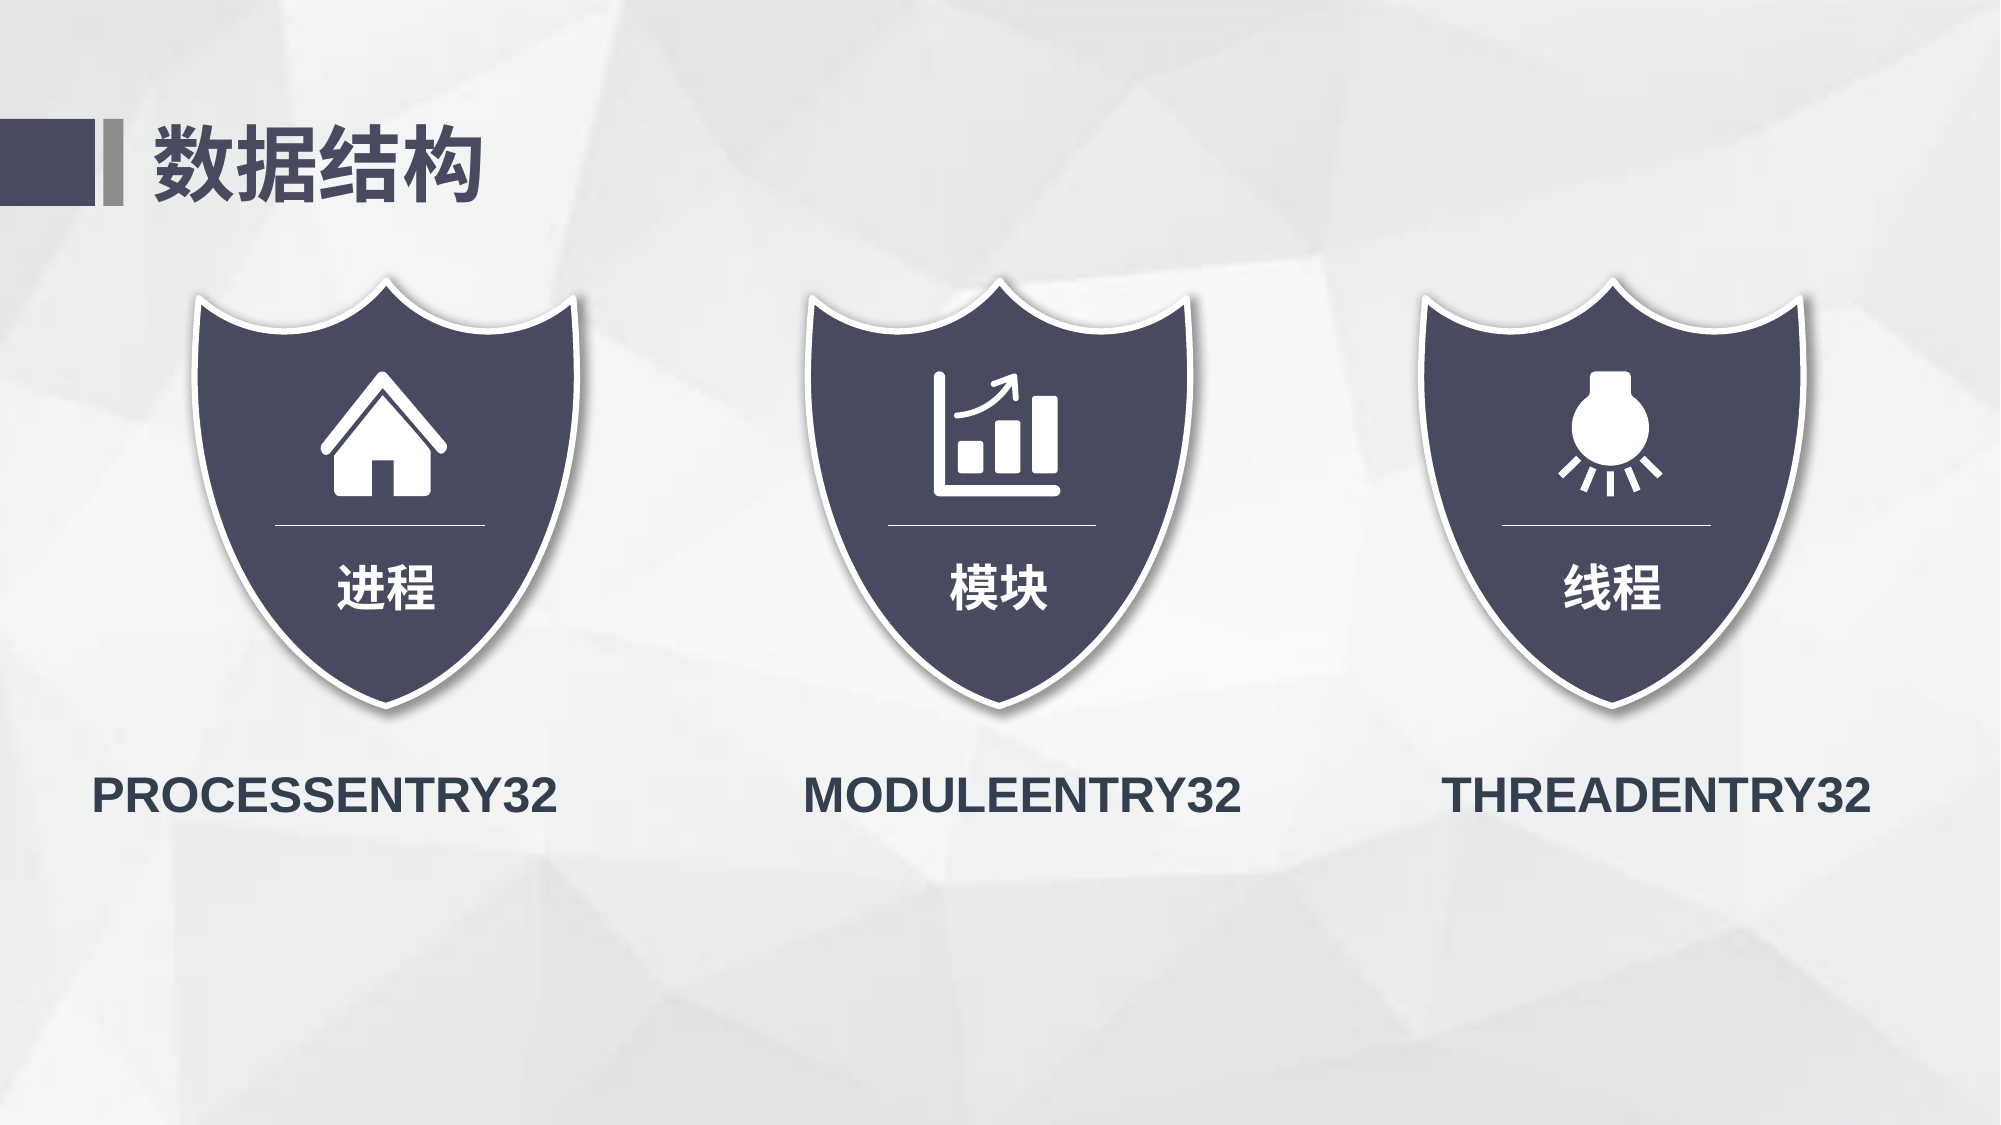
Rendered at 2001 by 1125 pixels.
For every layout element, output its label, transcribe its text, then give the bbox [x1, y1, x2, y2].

text_box PROCESSENTRY32 MODULEENTRY32 THREADENTRY32 [76, 755, 1887, 831]
text_box [1571, 371, 1649, 466]
text_box [1421, 280, 1804, 611]
text_box 进程 [263, 550, 509, 622]
text_box [334, 395, 431, 497]
picture [0, 0, 2001, 1125]
text_box [1558, 455, 1582, 479]
text_box [320, 371, 447, 455]
text_box [1606, 471, 1614, 497]
text_box 数据结构 [137, 59, 1863, 278]
text_box 模块 [876, 550, 1122, 622]
text_box 线程 [1490, 550, 1736, 622]
text_box [271, 622, 501, 707]
text_box [1498, 622, 1727, 707]
text_box [1580, 466, 1597, 493]
text_box [933, 371, 1061, 497]
text_box [194, 280, 577, 611]
text_box [1624, 466, 1641, 493]
text_box [1639, 455, 1663, 479]
text_box [884, 622, 1114, 707]
text_box [807, 280, 1191, 611]
